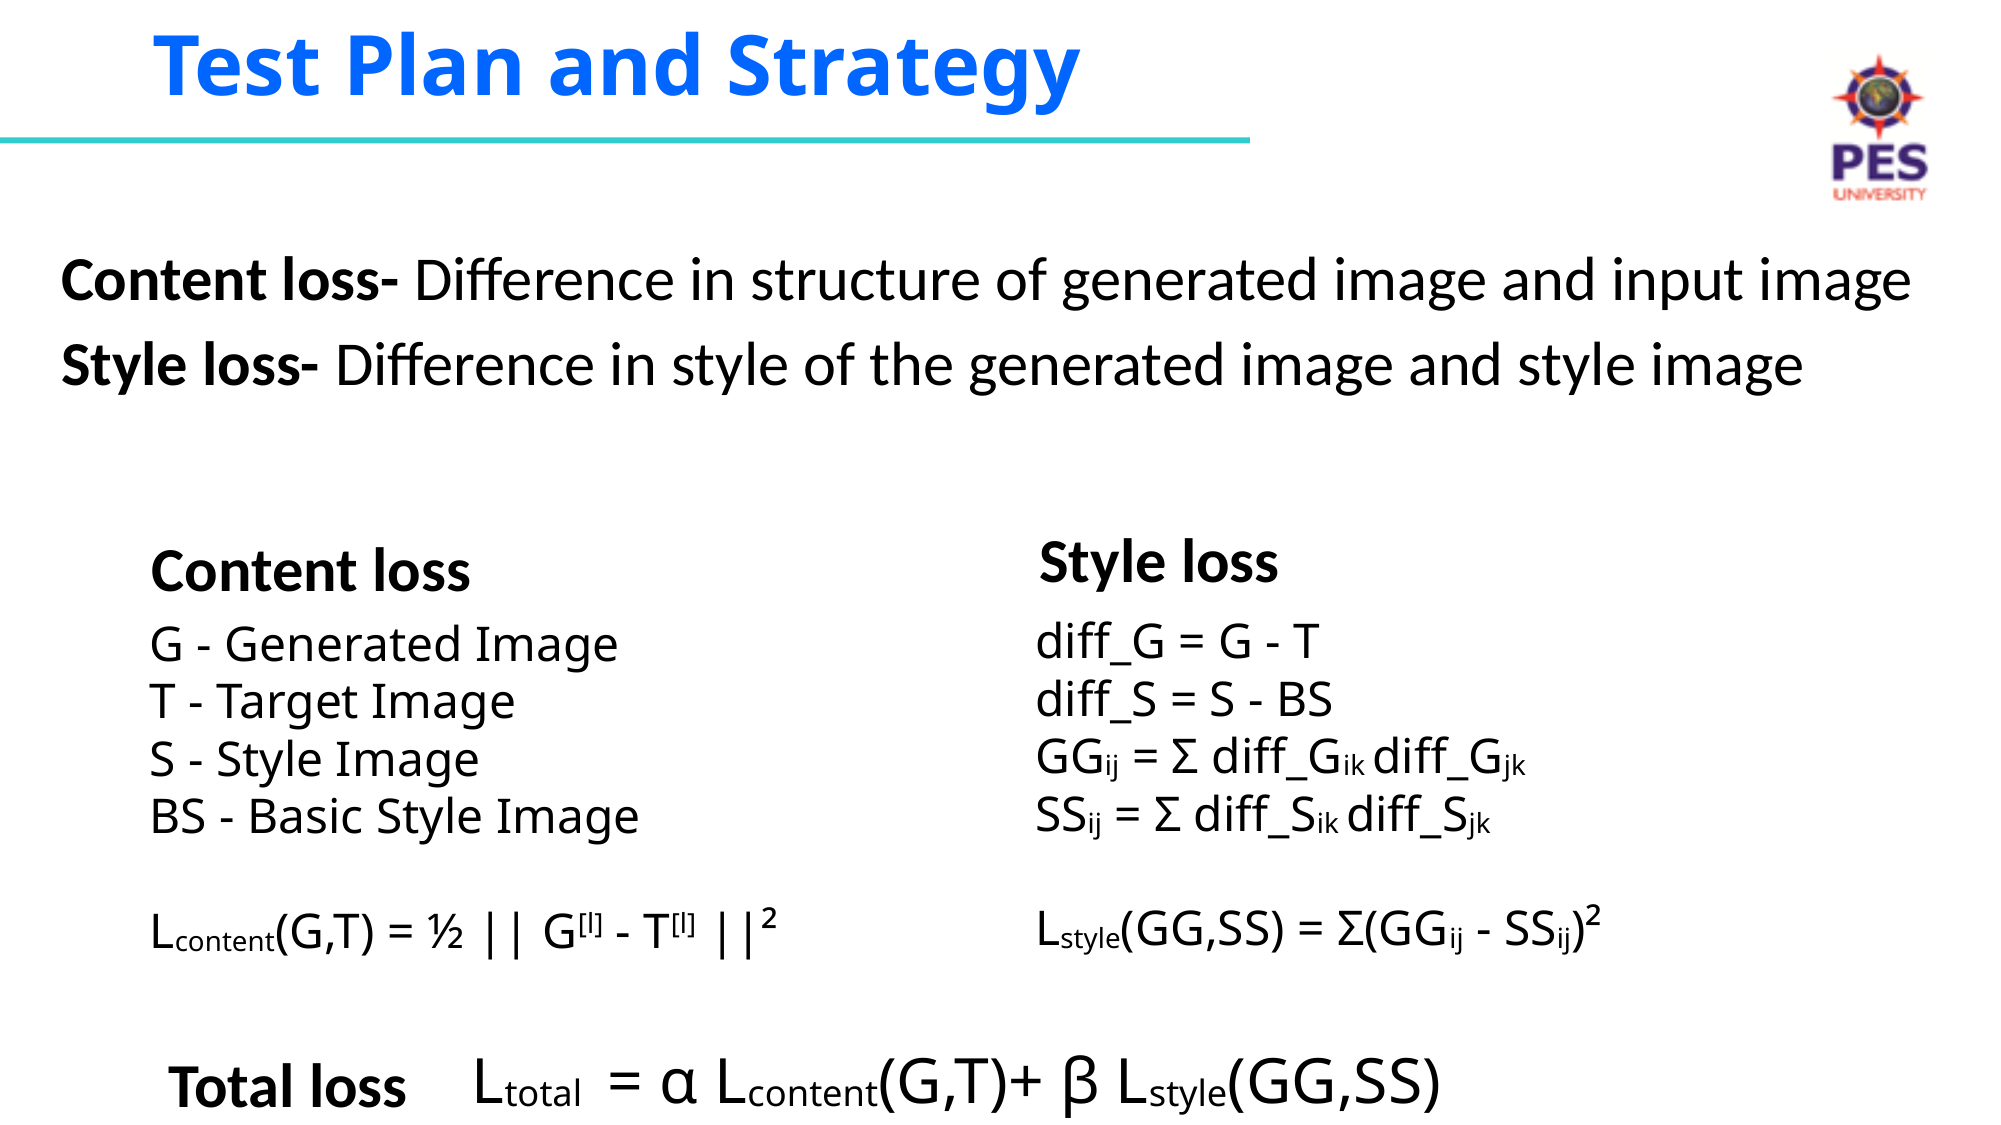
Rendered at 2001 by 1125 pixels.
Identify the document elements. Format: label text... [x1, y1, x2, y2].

text_box Content loss [136, 568, 595, 585]
title Test Plan and Strategy [137, 0, 1863, 138]
picture [1827, 49, 1938, 213]
text_box diff_G = G - T diff_S = S - BS GGij = Σ diff_Gik diff_Gjk SSij = Σ diff_Sik diff_Sjk Lstyle(GG,SS) = Σ(GGij - SSij)² [1027, 603, 1863, 963]
text_box Content loss- Difference in structure of generated image and input image Style loss- Difference in style of the generated image and style image [46, 230, 2000, 568]
text_box G - Generated Image T - Target Image S - Style Image BS - Basic Style Image Lcontent(G,T) = ½ || G[l] - T[l] ||² [142, 606, 977, 966]
text_box Style loss [1024, 568, 1405, 575]
text_box Ltotal = α Lcontent(G,T)+ β Lstyle(GG,SS) [357, 1008, 1556, 1124]
text_box Total loss [154, 1037, 445, 1100]
